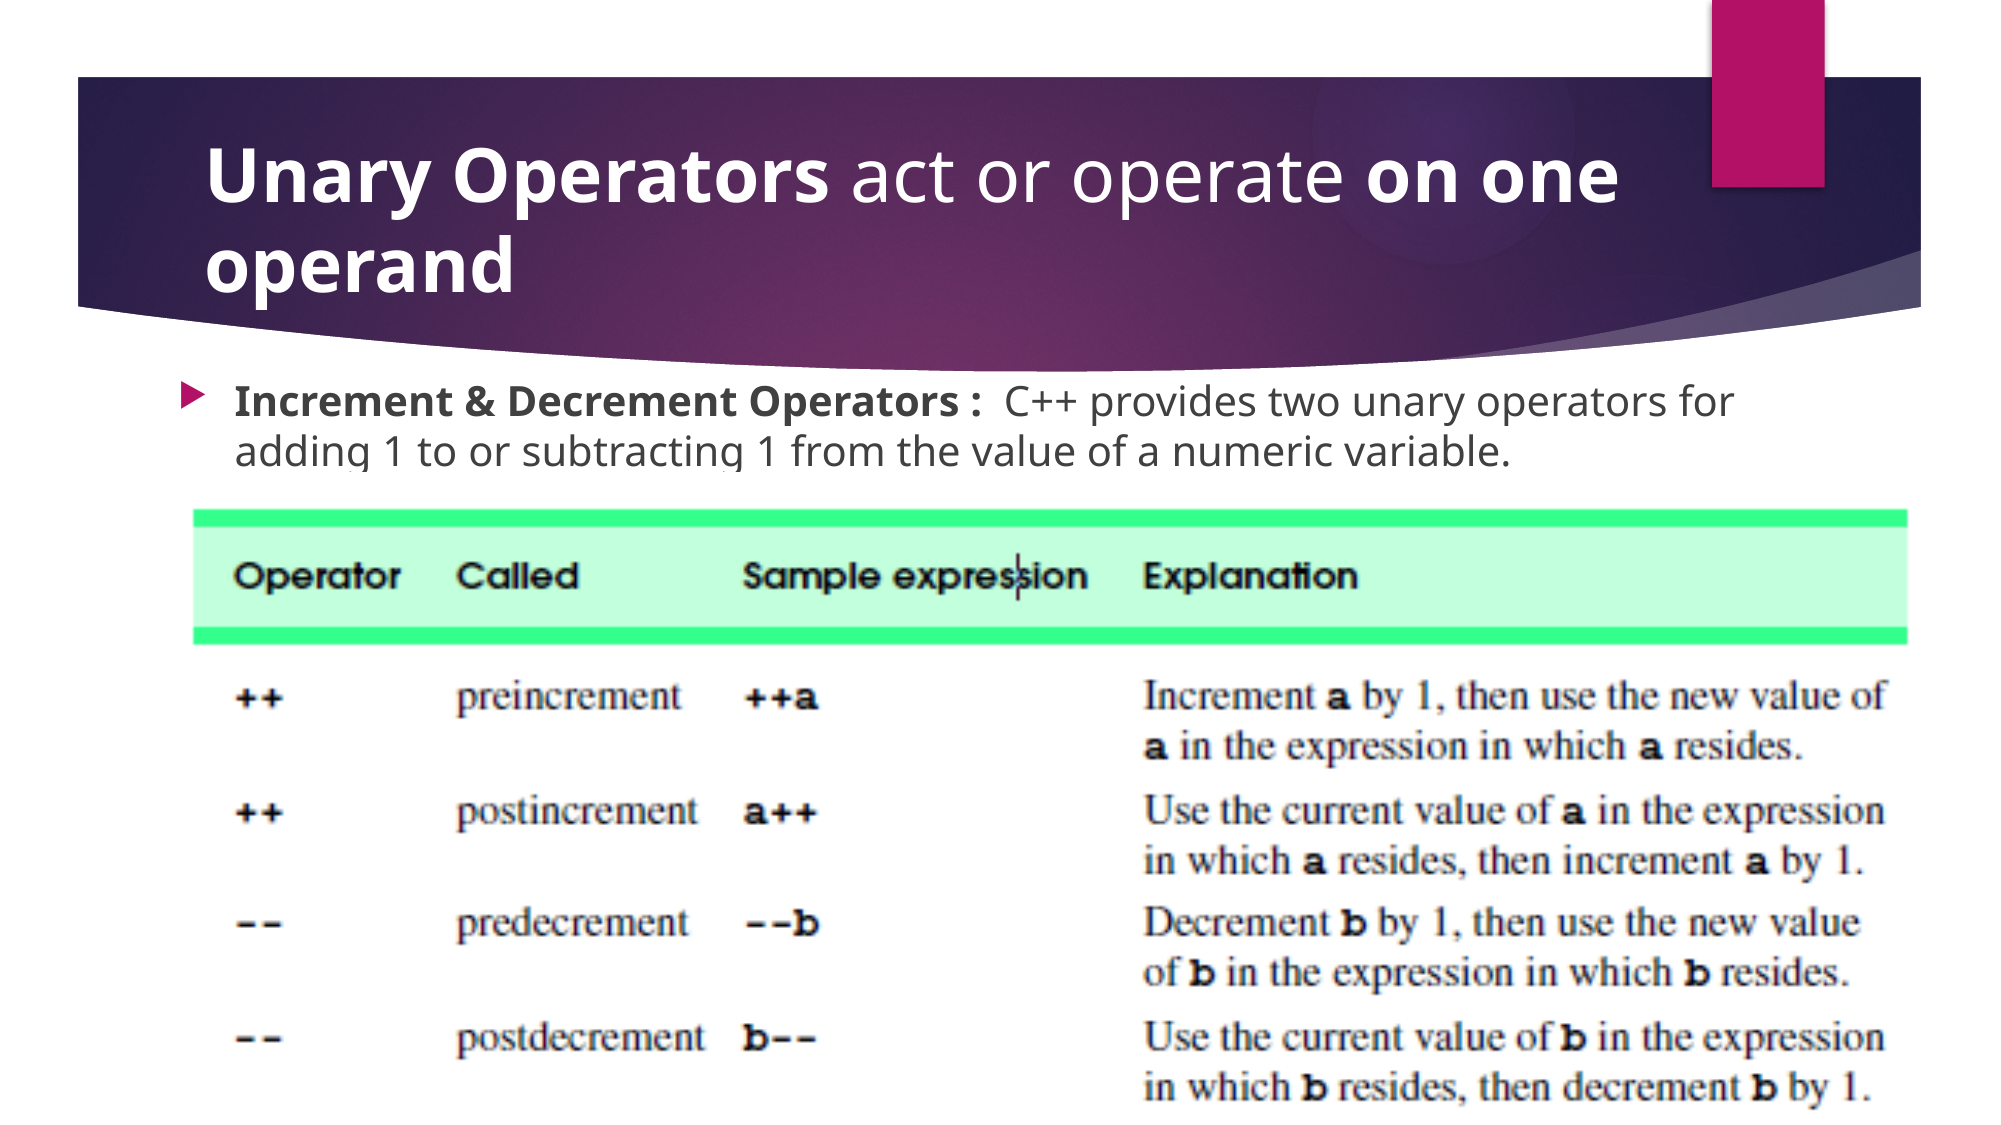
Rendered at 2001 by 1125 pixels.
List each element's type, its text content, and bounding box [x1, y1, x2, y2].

picture [147, 471, 1924, 1125]
list Increment & Decrement Operators : C++ provides two unary operators for adding 1 to or subtracting 1 from the value of a numeric variable. [163, 367, 1807, 469]
title Unary Operators act or operate on one operand [189, 159, 1900, 276]
